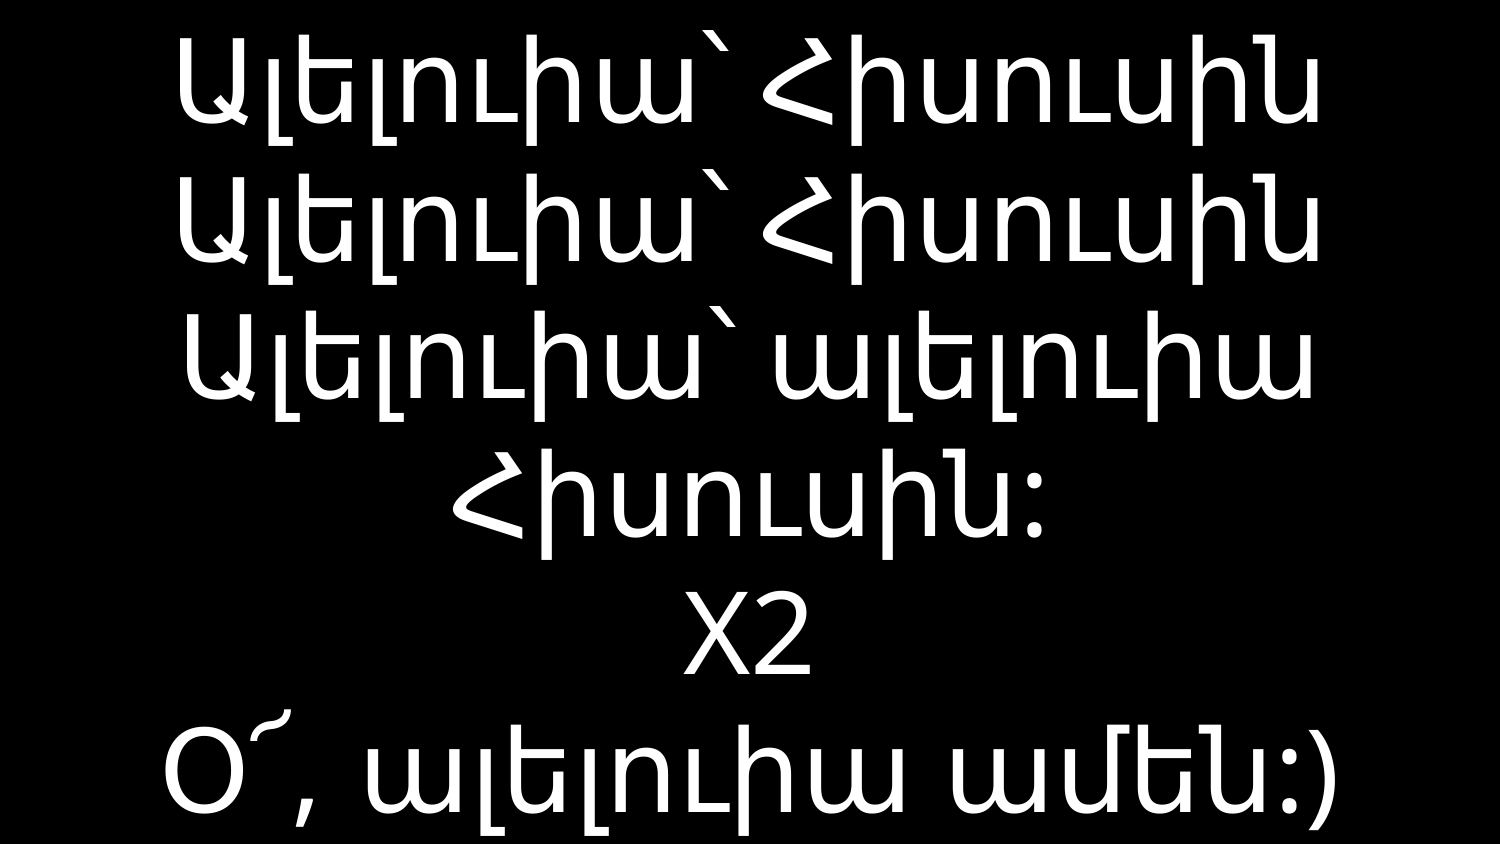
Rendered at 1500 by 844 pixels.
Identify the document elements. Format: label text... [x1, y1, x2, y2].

title Ալելուիա՝ Հիսուսին Ալելուիա՝ Հիսուսին Ալելուիա՝ ալելուիա Հիսուսին: X2 Օ՜, ալելուիա ամեն:) [0, 0, 1500, 844]
